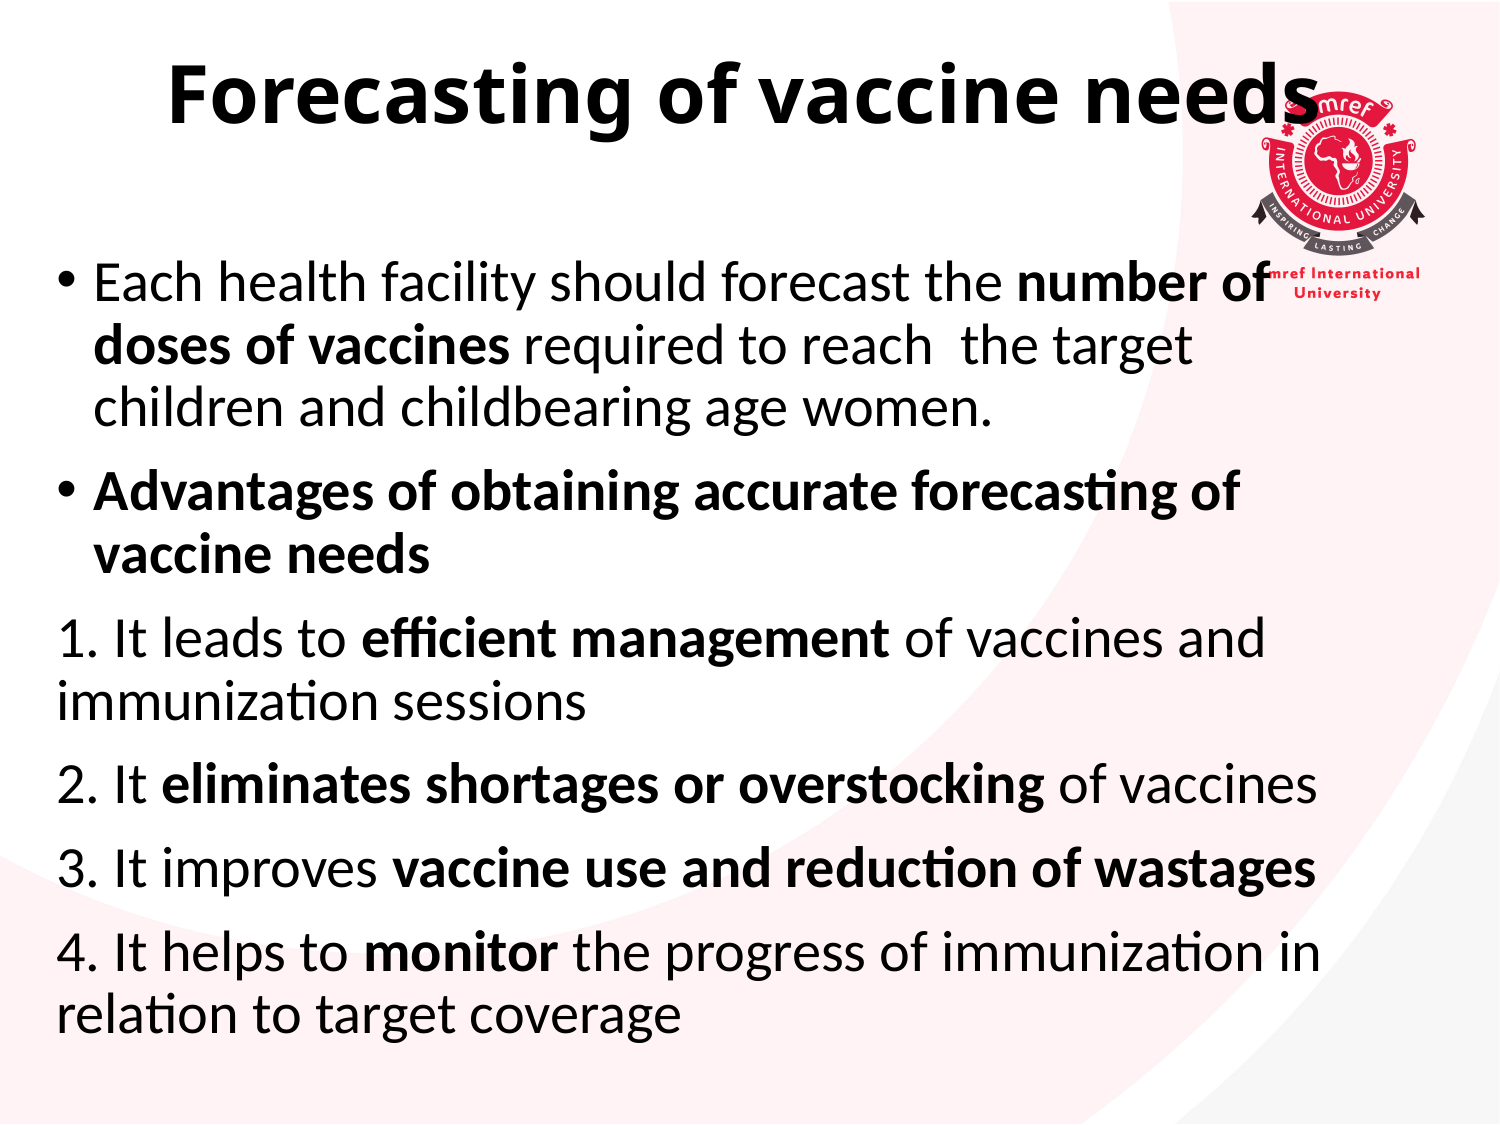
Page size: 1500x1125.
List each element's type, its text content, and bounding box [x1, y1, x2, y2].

title Forecasting of vaccine needs [150, 45, 1425, 149]
list Each health facility should forecast the number of doses of vaccines required to reach the target children and childbearing age women. Advantages of obtaining accurate forecasting of vaccine needs 1. It leads to efficient management of vaccines and immunization sessions 2. It eliminates shortages or overstocking of vaccines 3. It improves vaccine use and reduction of wastages 4. It helps to monitor the progress of immunization in relation to target coverage [41, 243, 1414, 1094]
picture [0, 0, 1500, 1125]
